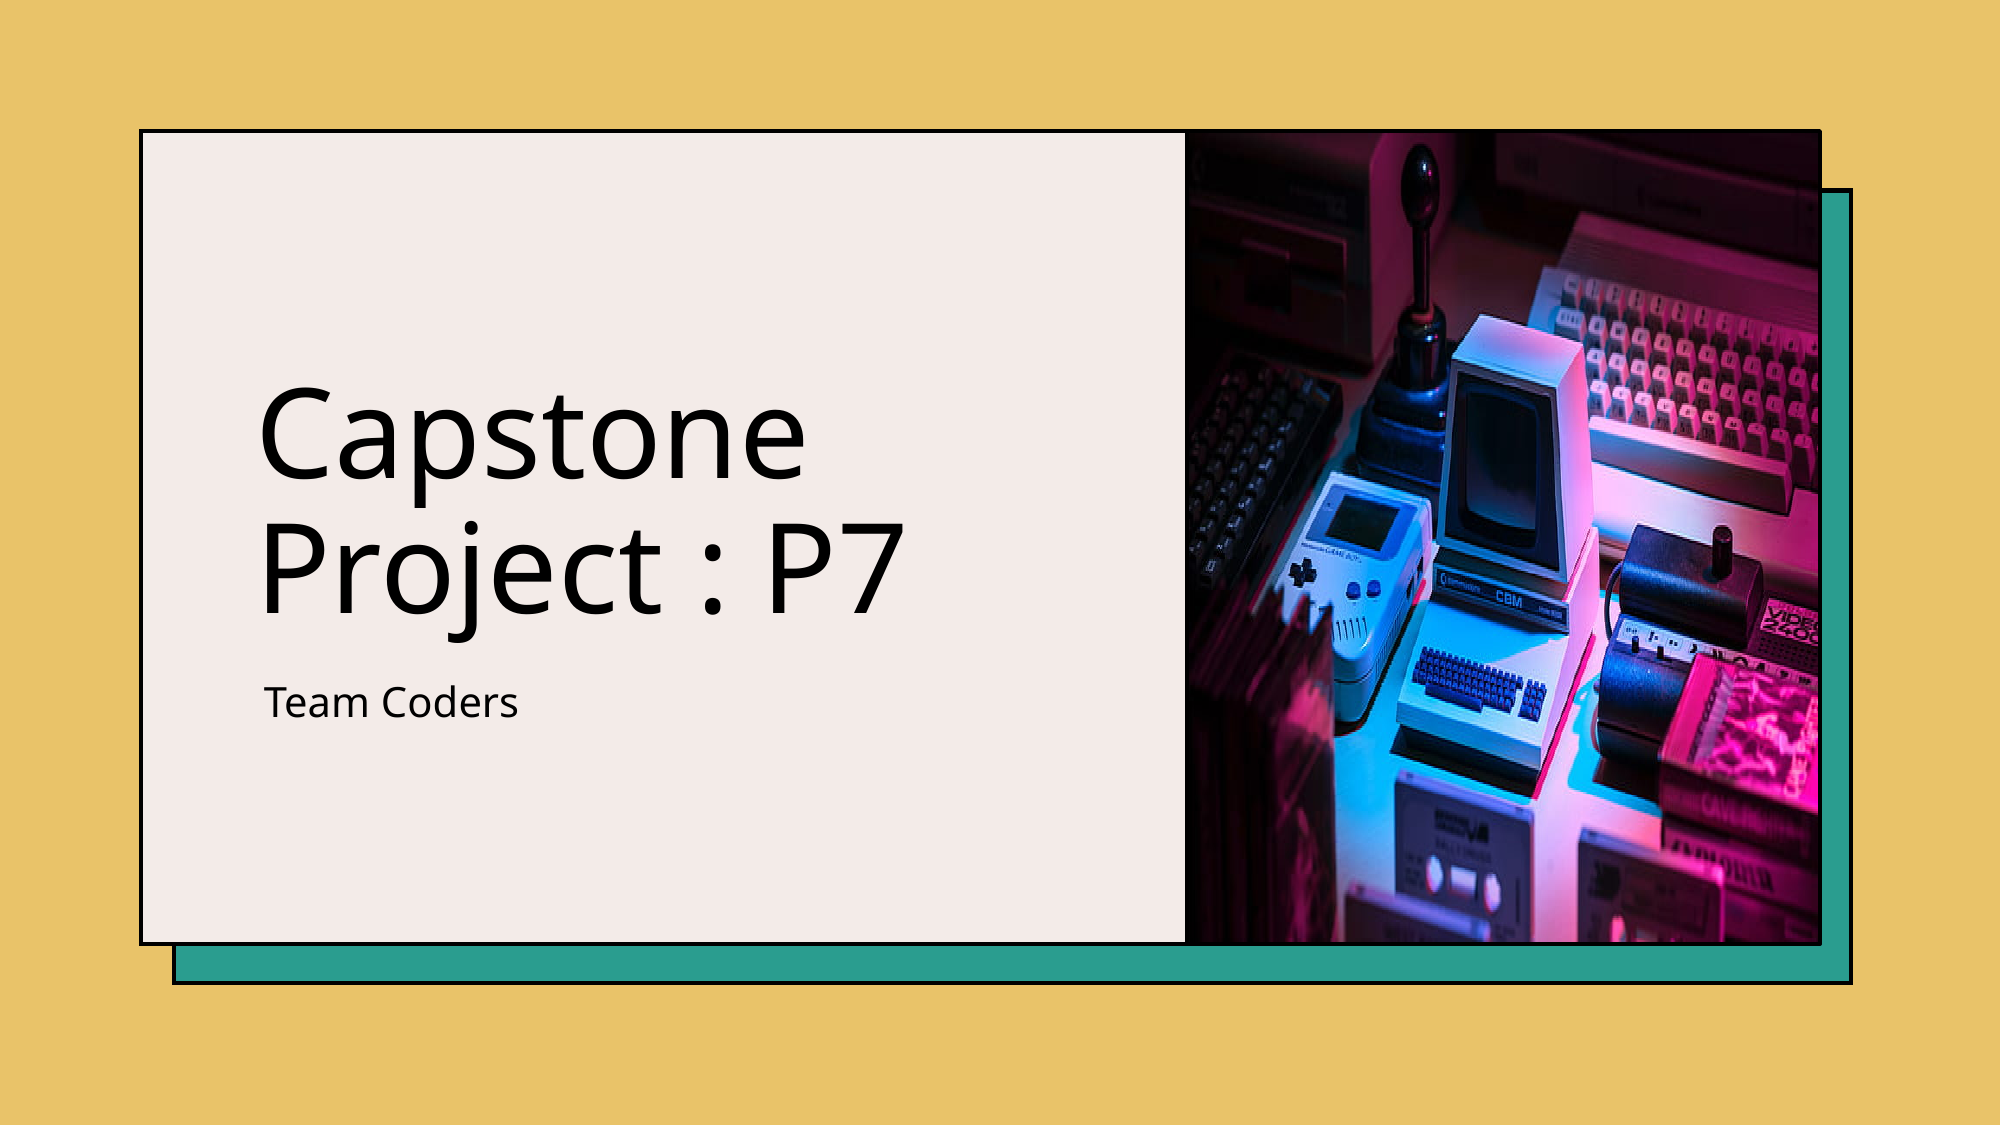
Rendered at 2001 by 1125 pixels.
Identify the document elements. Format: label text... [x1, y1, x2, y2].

title Capstone Project : P7 [240, 367, 1040, 648]
picture [1188, 133, 1818, 942]
subtitle Team Coders [240, 658, 1040, 762]
